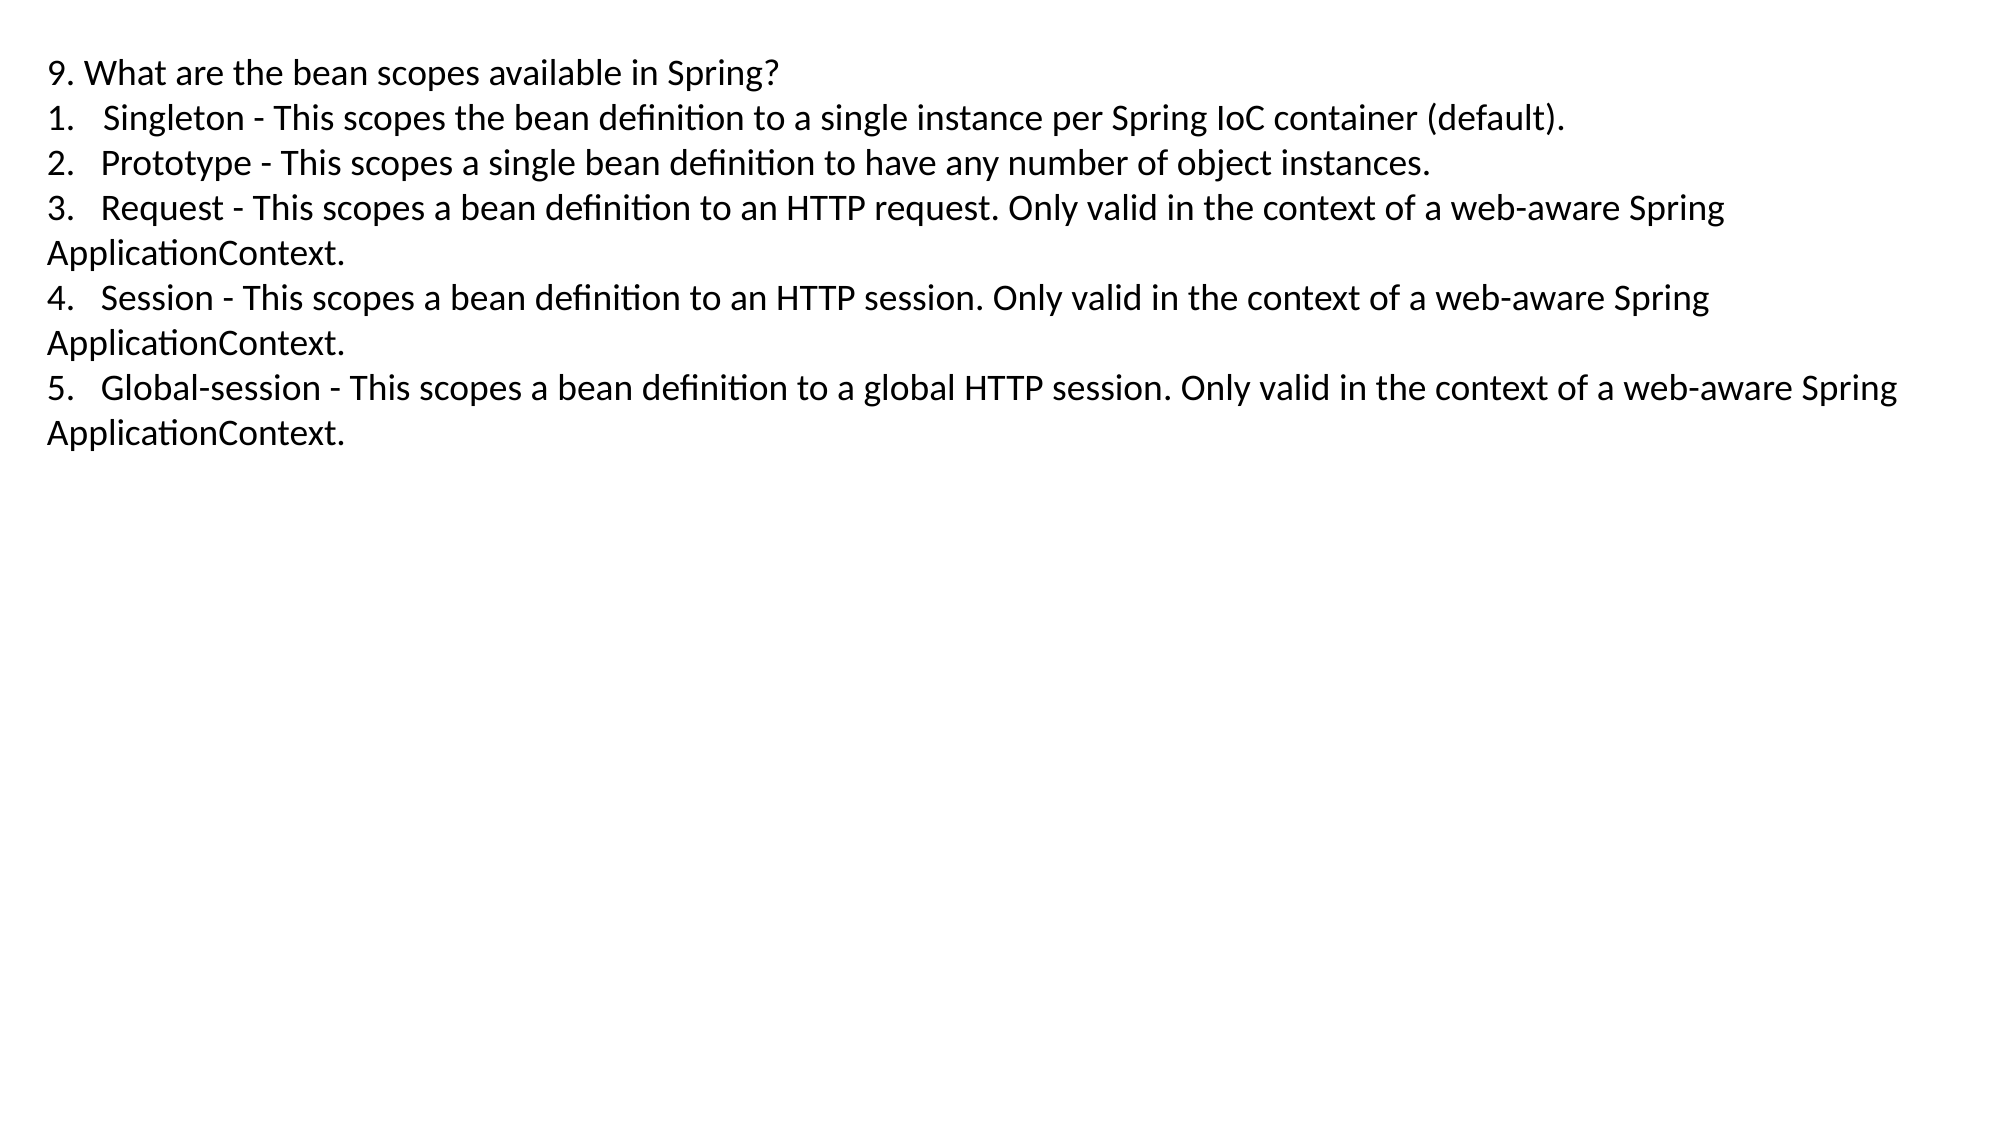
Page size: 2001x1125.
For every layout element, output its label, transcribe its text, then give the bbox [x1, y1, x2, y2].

text_box 9. What are the bean scopes available in Spring? Singleton - This scopes the bean definition to a single instance per Spring IoC container (default). 2. Prototype - This scopes a single bean definition to have any number of object instances. 3. Request - This scopes a bean definition to an HTTP request. Only valid in the context of a web-aware Spring ApplicationContext. 4. Session - This scopes a bean definition to an HTTP session. Only valid in the context of a web-aware Spring ApplicationContext. 5. Global-session - This scopes a bean definition to a global HTTP session. Only valid in the context of a web-aware Spring ApplicationContext. [32, 40, 1924, 461]
